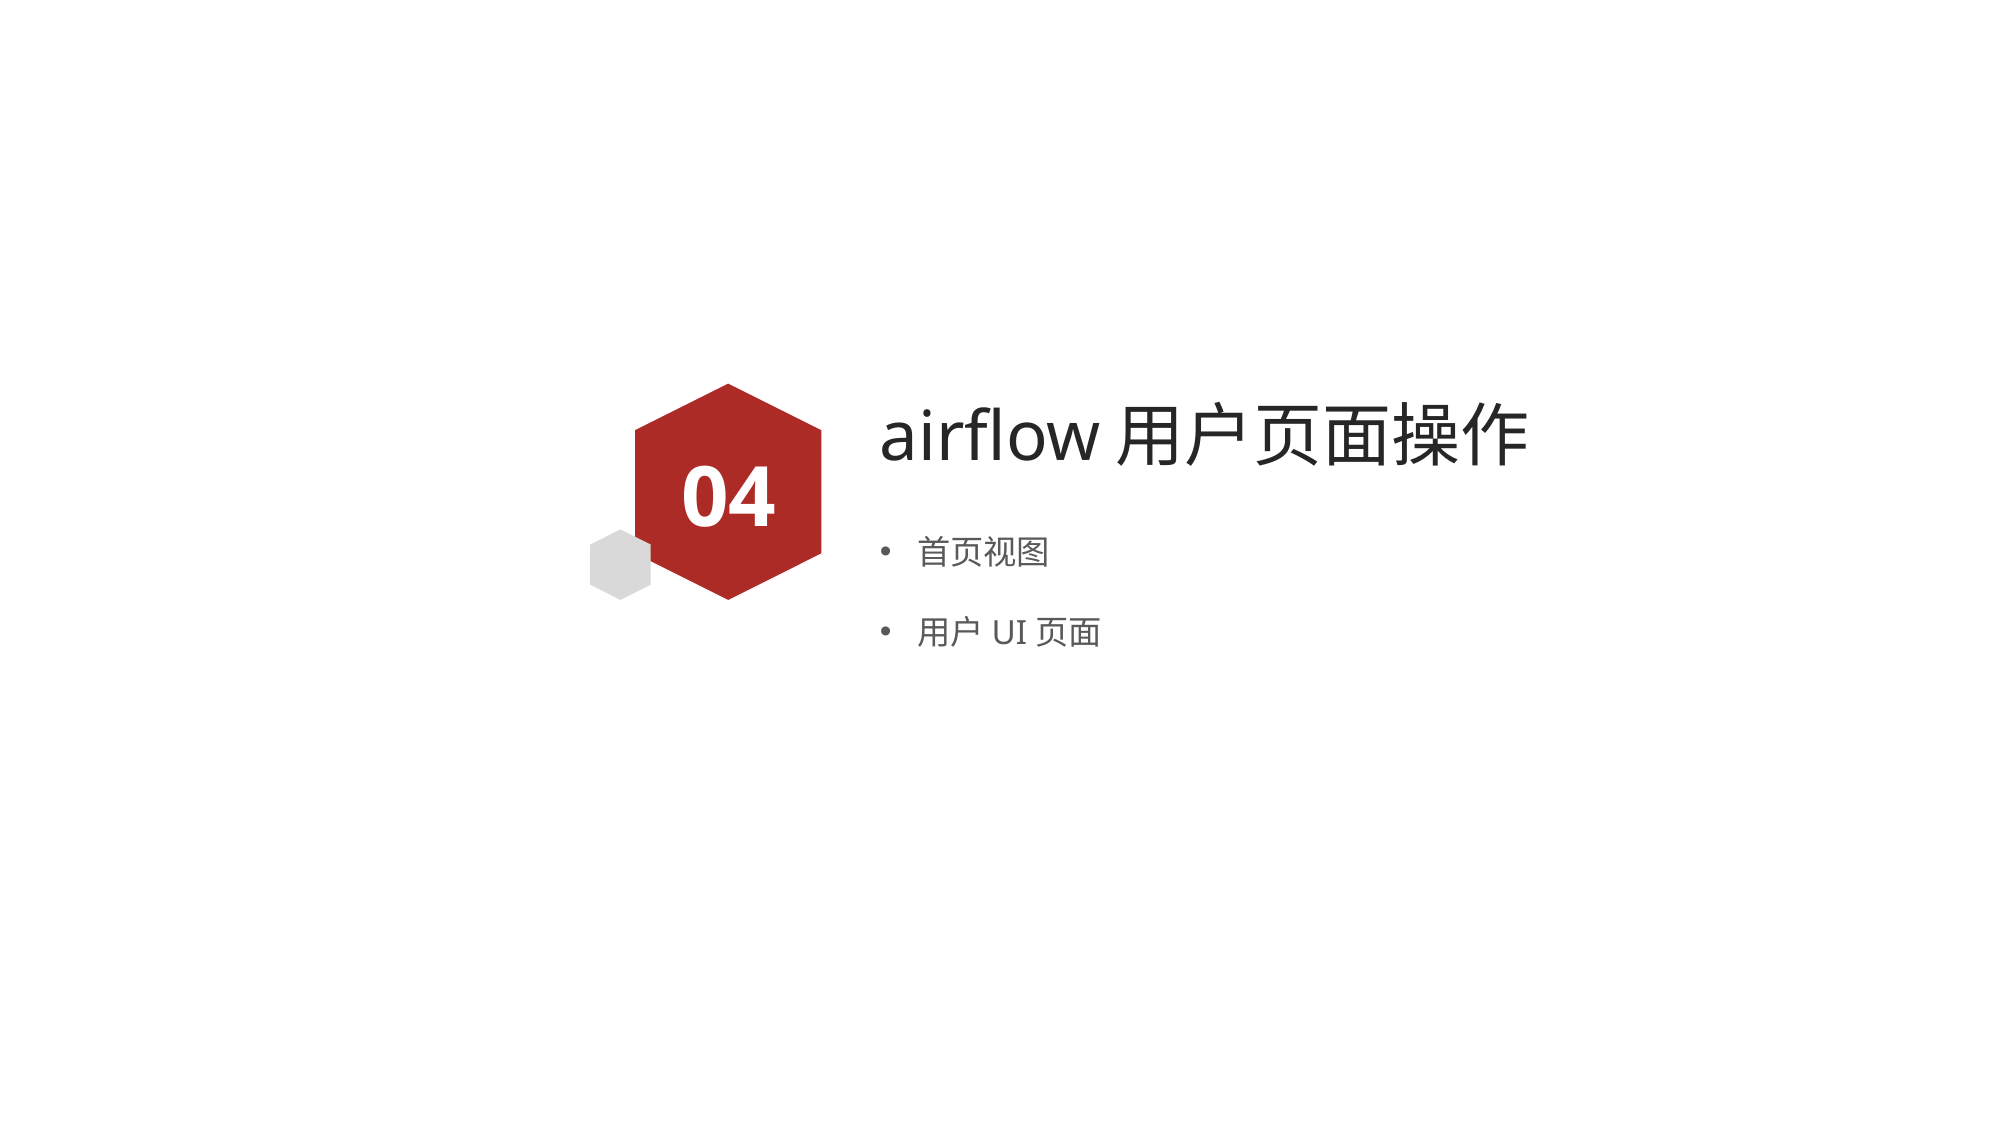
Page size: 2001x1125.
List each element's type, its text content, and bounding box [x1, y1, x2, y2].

title airflow用户页面操作 [864, 393, 1969, 484]
list 首页视图 用户UI页面 [864, 503, 1762, 837]
list 04 [636, 404, 822, 594]
